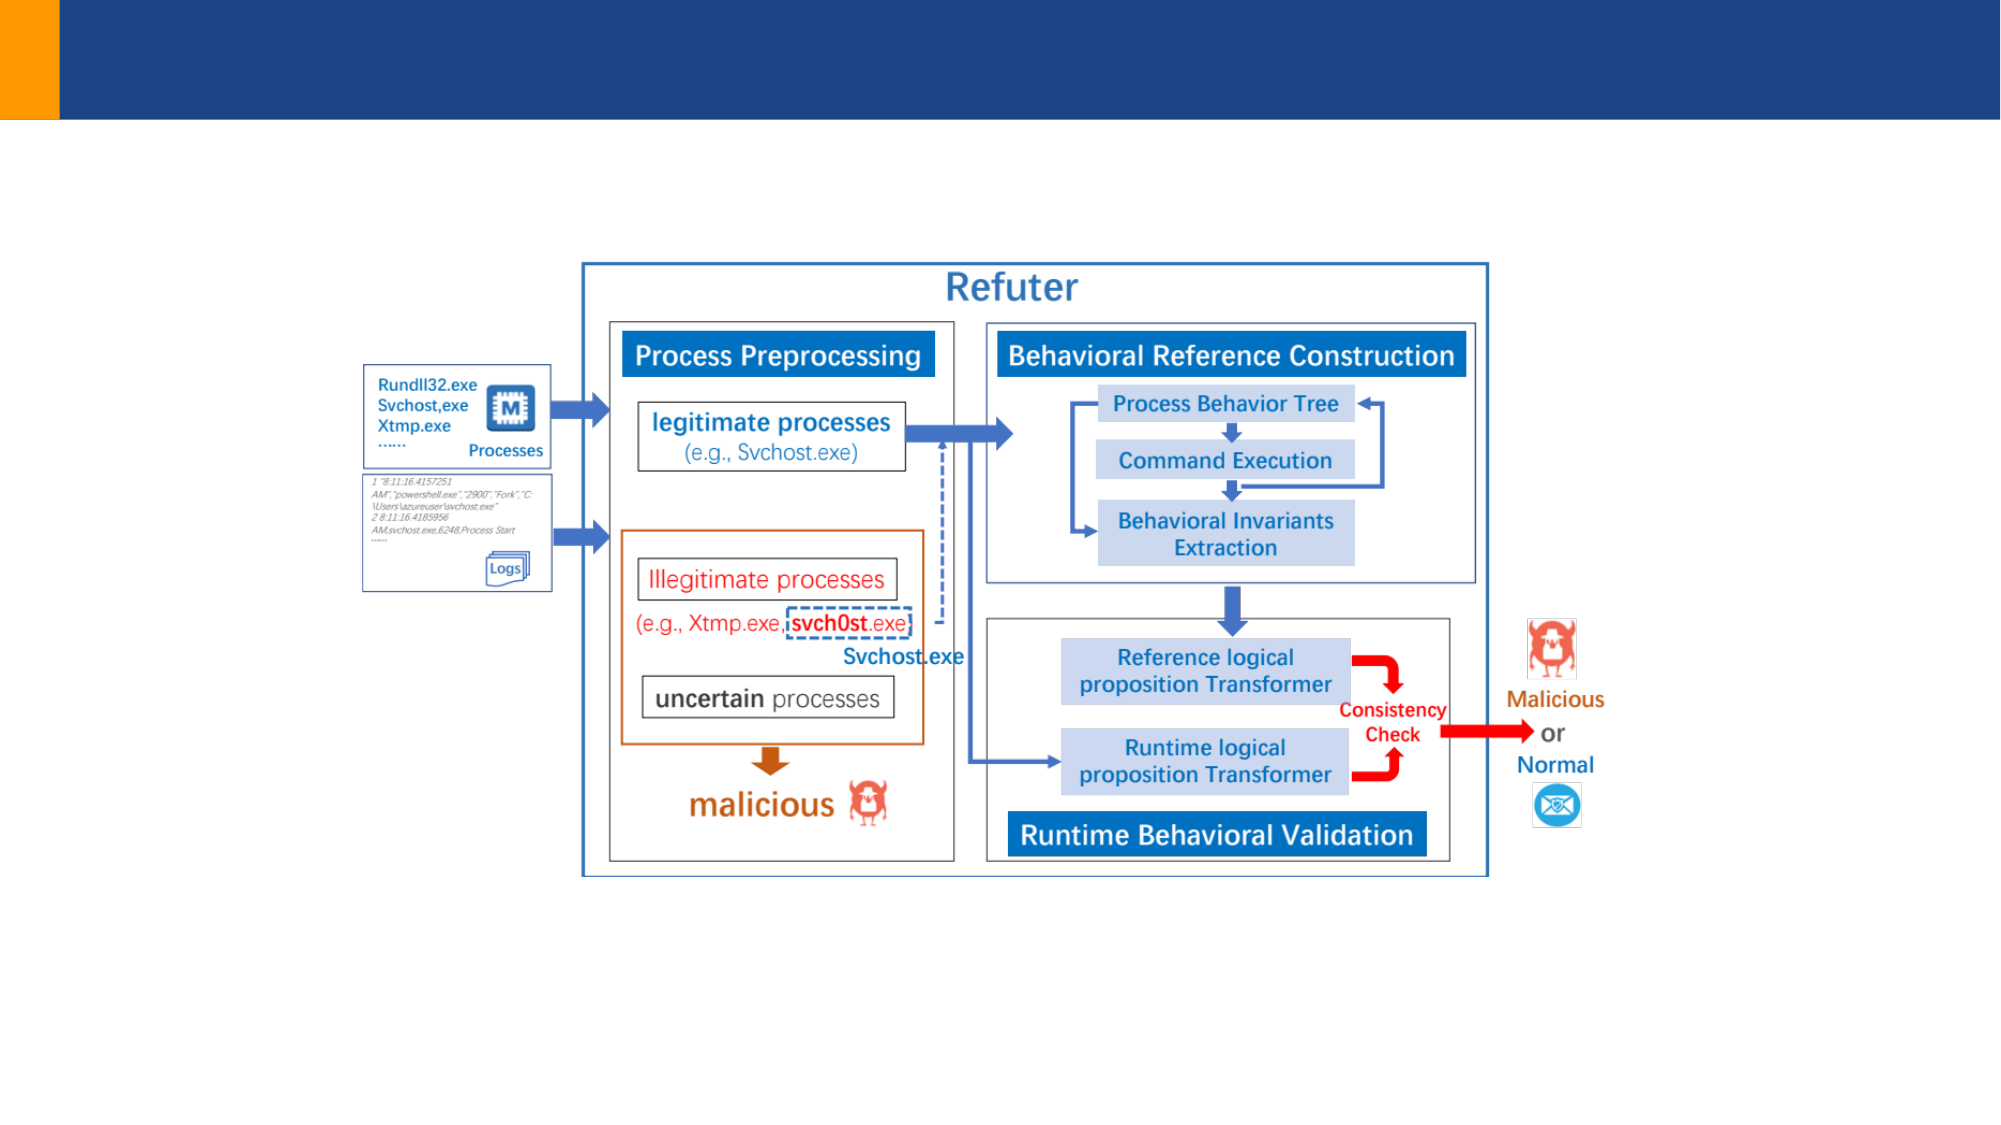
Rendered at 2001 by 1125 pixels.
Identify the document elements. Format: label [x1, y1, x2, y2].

picture [362, 248, 1638, 877]
